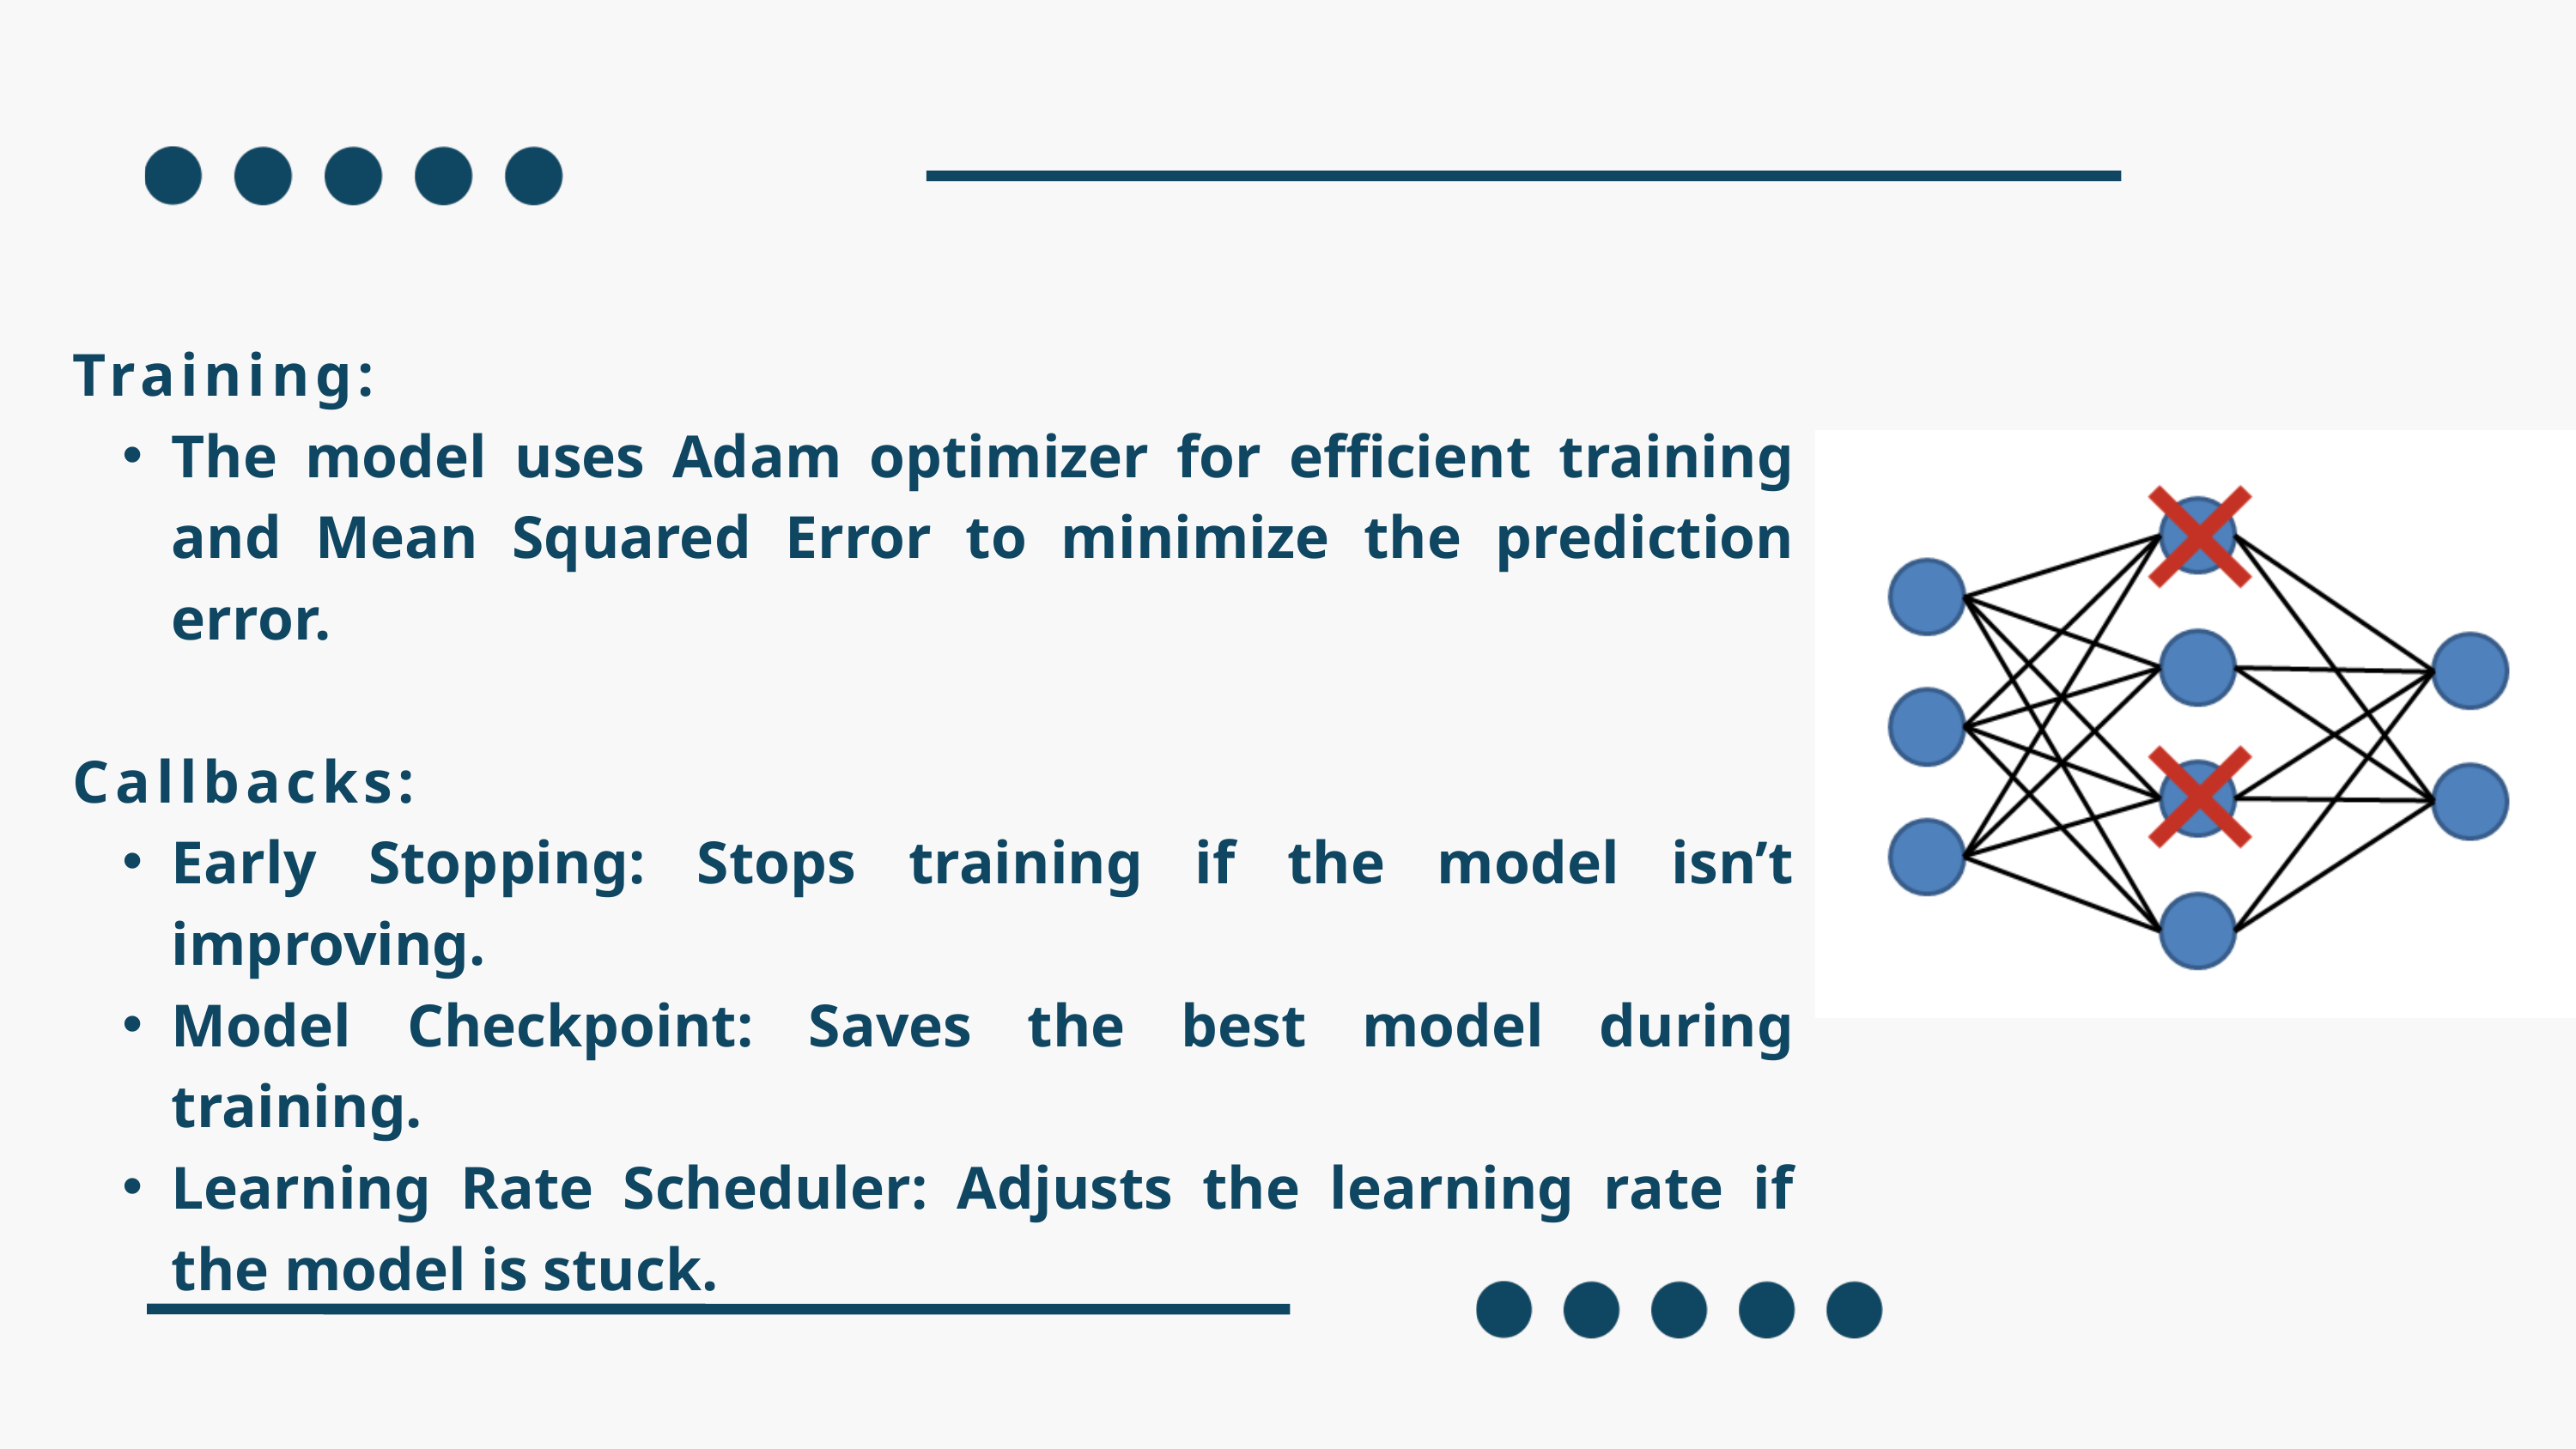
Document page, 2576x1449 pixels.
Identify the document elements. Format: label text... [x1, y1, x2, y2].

text_box [144, 144, 563, 208]
text_box [1476, 1279, 1883, 1341]
text_box Training: The model uses Adam optimizer for efficient training and Mean Squared Error to minimize the prediction error. Callbacks: Early Stopping: Stops training if the model isn’t improving. Model Checkpoint: Saves the best model during training. Learning Rate Scheduler: Adjusts the learning rate if the model is stuck. [72, 245, 1795, 1384]
text_box [1814, 430, 2576, 1018]
